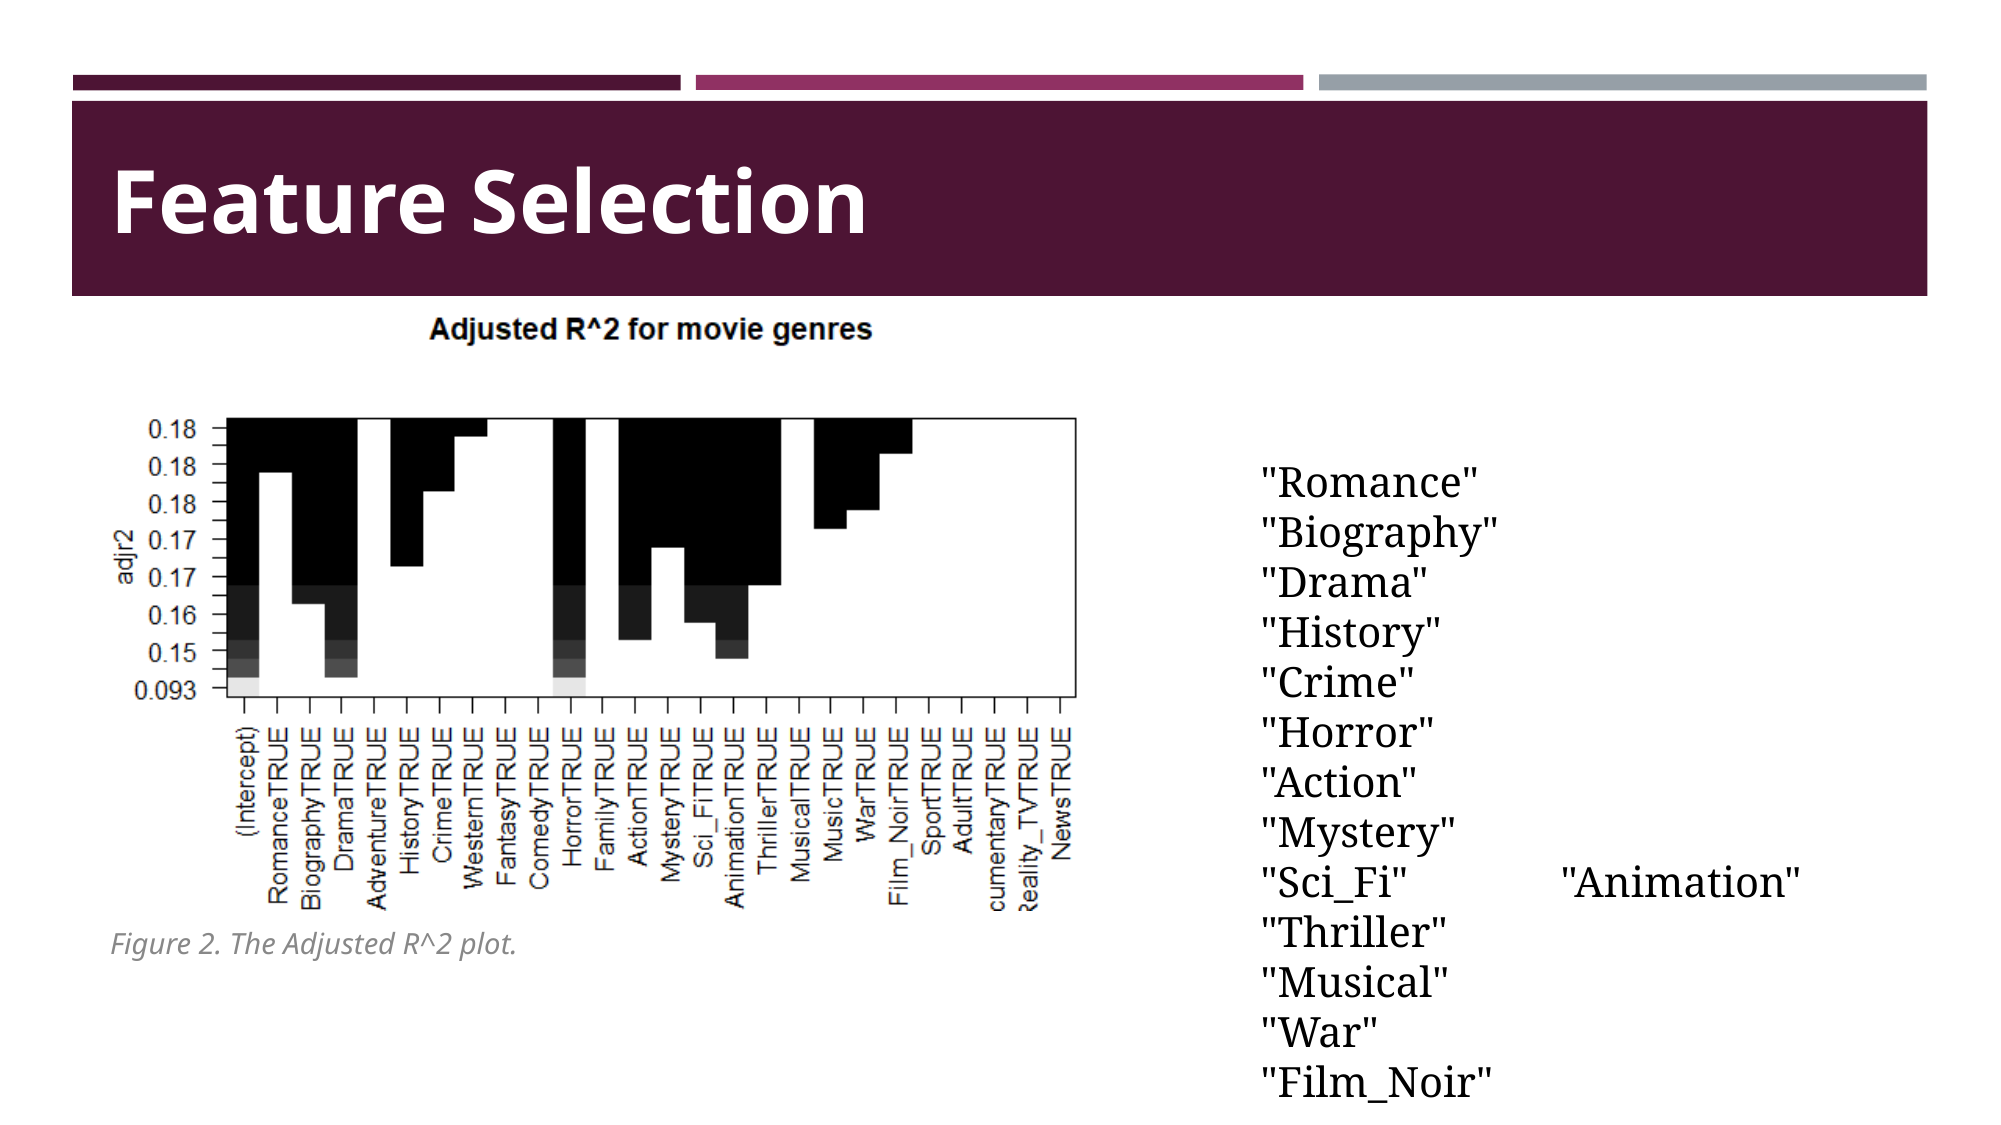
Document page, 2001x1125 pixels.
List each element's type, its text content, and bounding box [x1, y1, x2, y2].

text_box Figure 2. The Adjusted R^2 plot. [95, 919, 876, 976]
picture [74, 301, 1169, 912]
text_box "Romance" "Biography" "Drama" "History" "Crime" "Horror" "Action" "Mystery" "Sci_Fi" "Animation" "Thriller" "Musical" "War" "Film_Noir" [1245, 440, 1905, 1121]
title Feature Selection [95, 115, 1905, 282]
